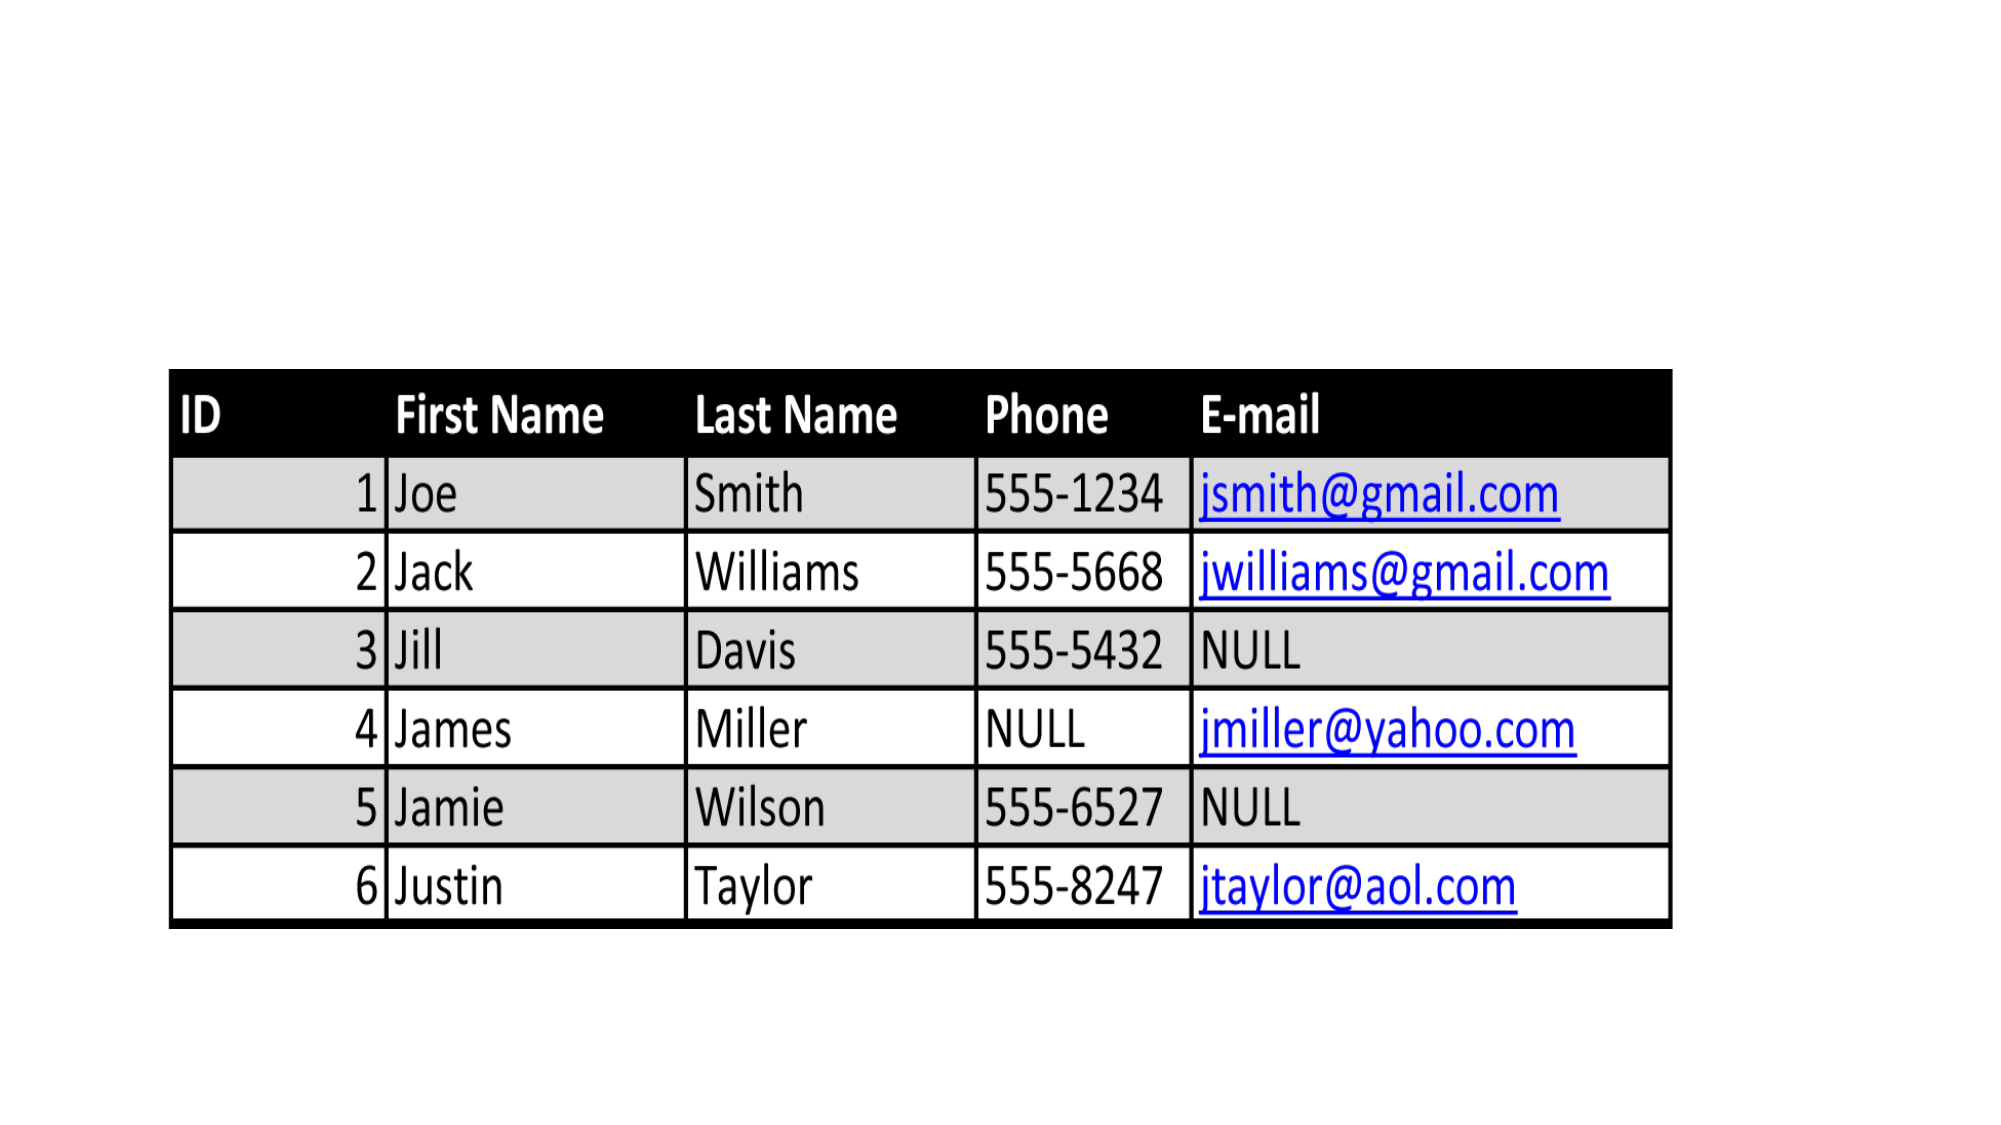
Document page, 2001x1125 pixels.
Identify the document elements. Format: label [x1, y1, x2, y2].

list [165, 369, 1677, 930]
